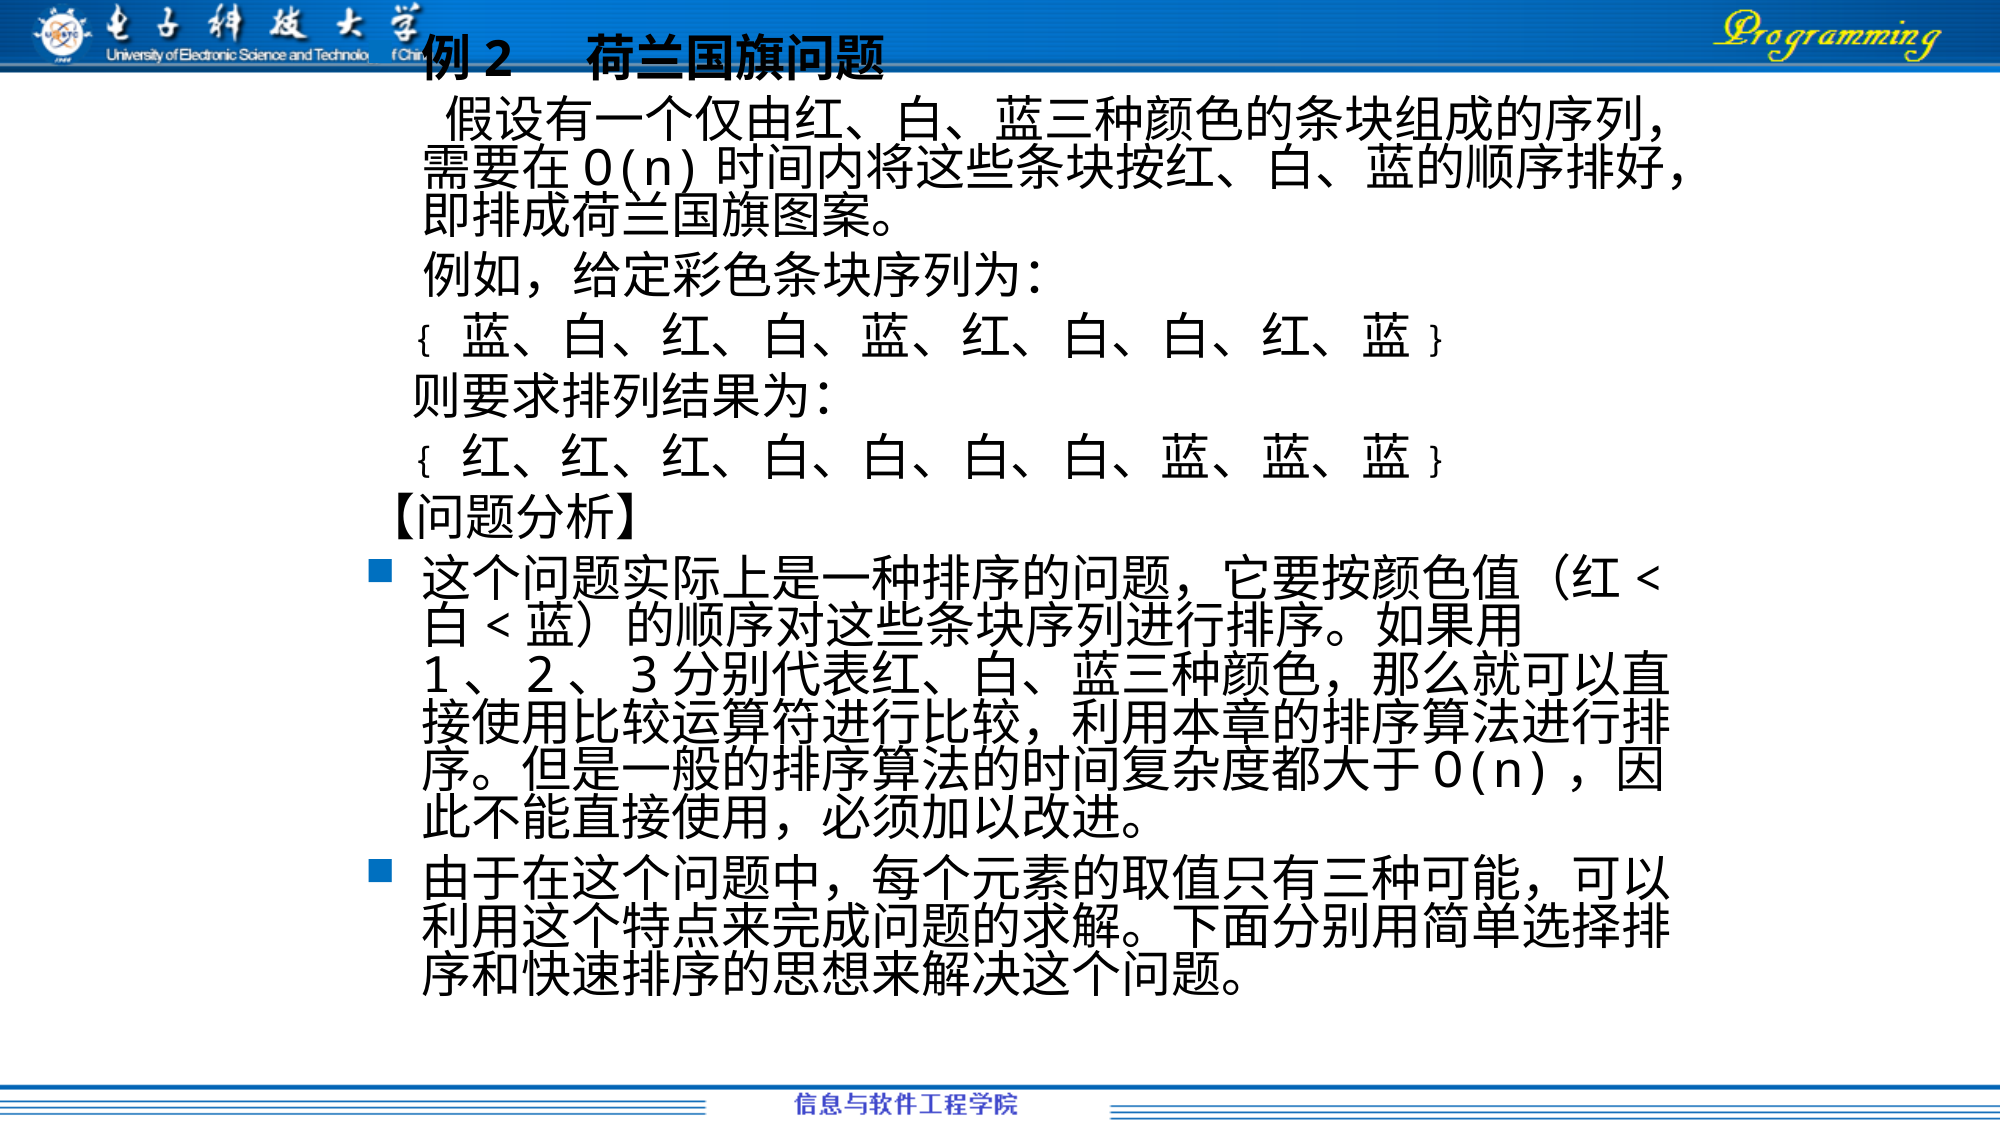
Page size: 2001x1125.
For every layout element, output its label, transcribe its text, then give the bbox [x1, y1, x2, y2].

picture [0, 0, 2000, 1125]
list 例2 荷兰国旗问题 假设有一个仅由红、白、蓝三种颜色的条块组成的序列，需要在O(n)时间内将这些条块按红、白、蓝的顺序排好，即排成荷兰国旗图案。 例如，给定彩色条块序列为： ﹛蓝、白、红、白、蓝、红、白、白、红、蓝﹜ 则要求排列结果为： ﹛红、红、红、白、白、白、白、蓝、蓝、蓝﹜ 【问题分析】 这个问题实际上是一种排序的问题，它要按颜色值（红<白<蓝）的顺序对这些条块序列进行排序。如果用1、2、3分别代表红、白、蓝三种颜色，那么就可以直接使用比较运算符进行比较，利用本章的排序算法进行排序。但是一般的排序算法的时间复杂度都大于O(n)，因此不能直接使用，必须加以改进。 由于在这个问题中，每个元素的取值只有三种可能，可以利用这个特点来完成问题的求解。下面分别用简单选择排序和快速排序的思想来解决这个问题。 [350, 31, 1700, 1020]
